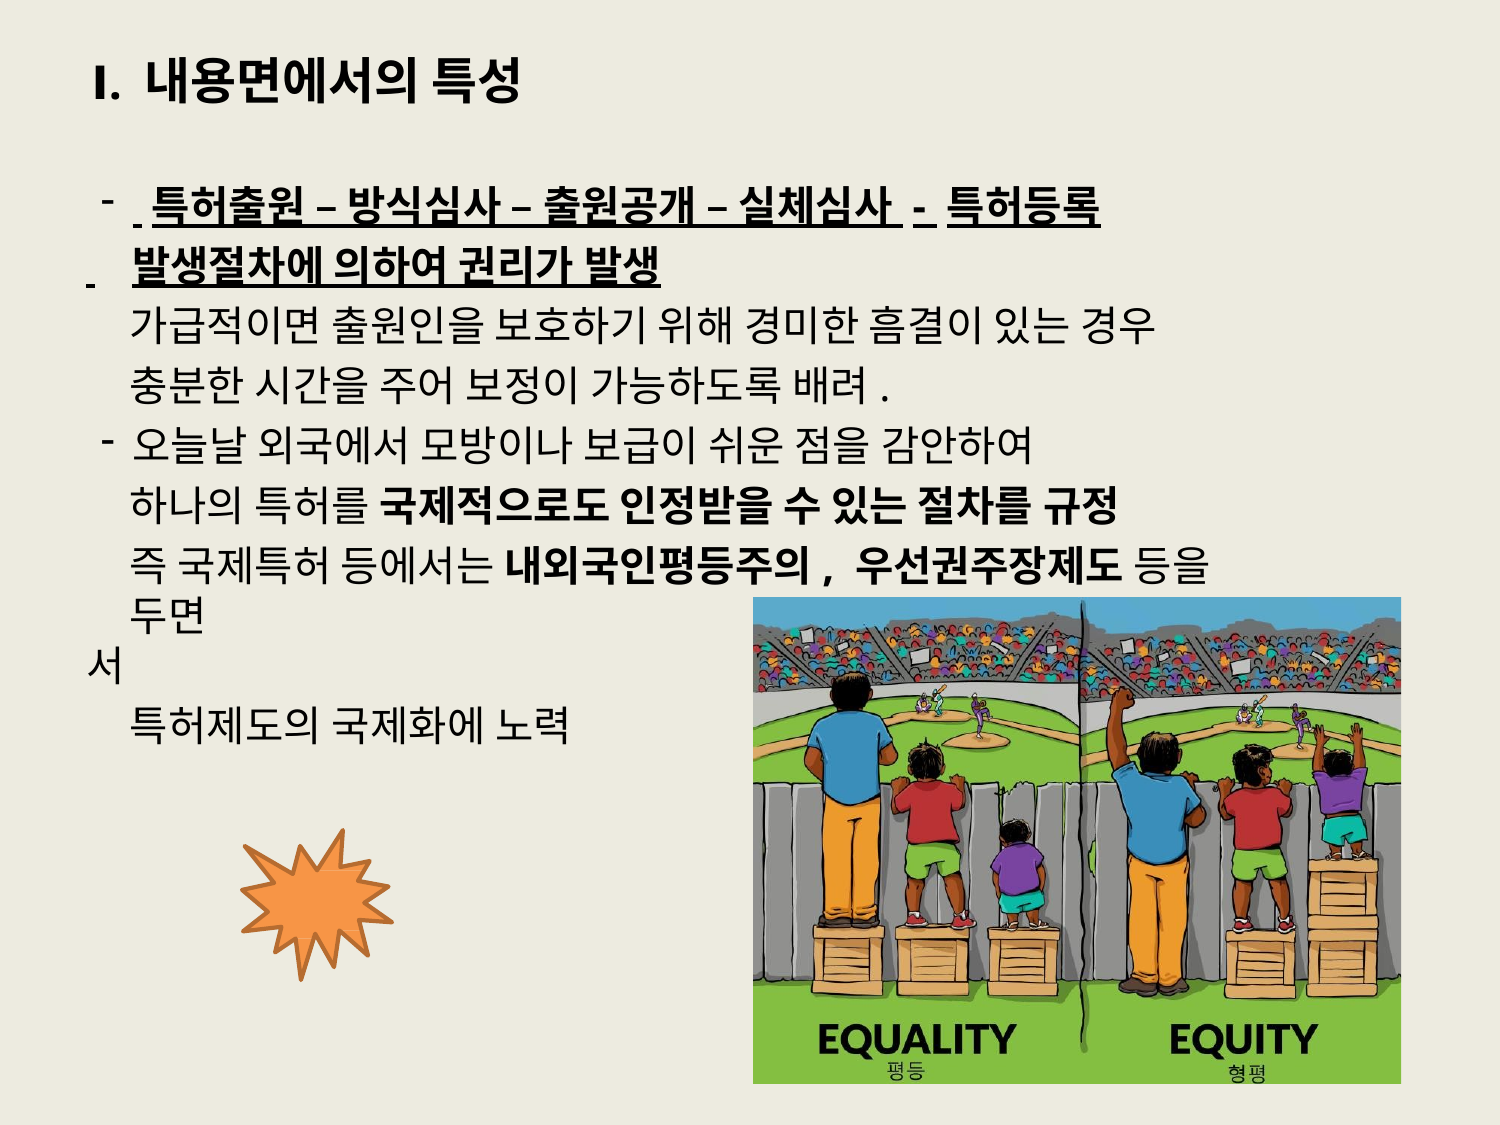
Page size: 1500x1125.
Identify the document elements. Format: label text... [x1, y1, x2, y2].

text_box 특허출원 – 방식심사 – 출원공개 – 실체심사 - 특허등록 발생절차에 의하여 권리가 발생 가급적이면 출원인을 보호하기 위해 경미한 흠결이 있는 경우 충분한 시간을 주어 보정이 가능하도록 배려. 오늘날 외국에서 모방이나 보급이 쉬운 점을 감안하여 하나의 특허를 국제적으로도 인정받을 수 있는 절차를 규정 즉 국제특허 등에서는 내외국인평등주의, 우선권주장제도 등을 두면 서 특허제도의 국제화에 노력 [84, 167, 1398, 750]
text_box [242, 830, 393, 981]
text_box [753, 597, 1402, 1084]
title Ⅰ. 내용면에서의 특성 [89, 47, 586, 167]
